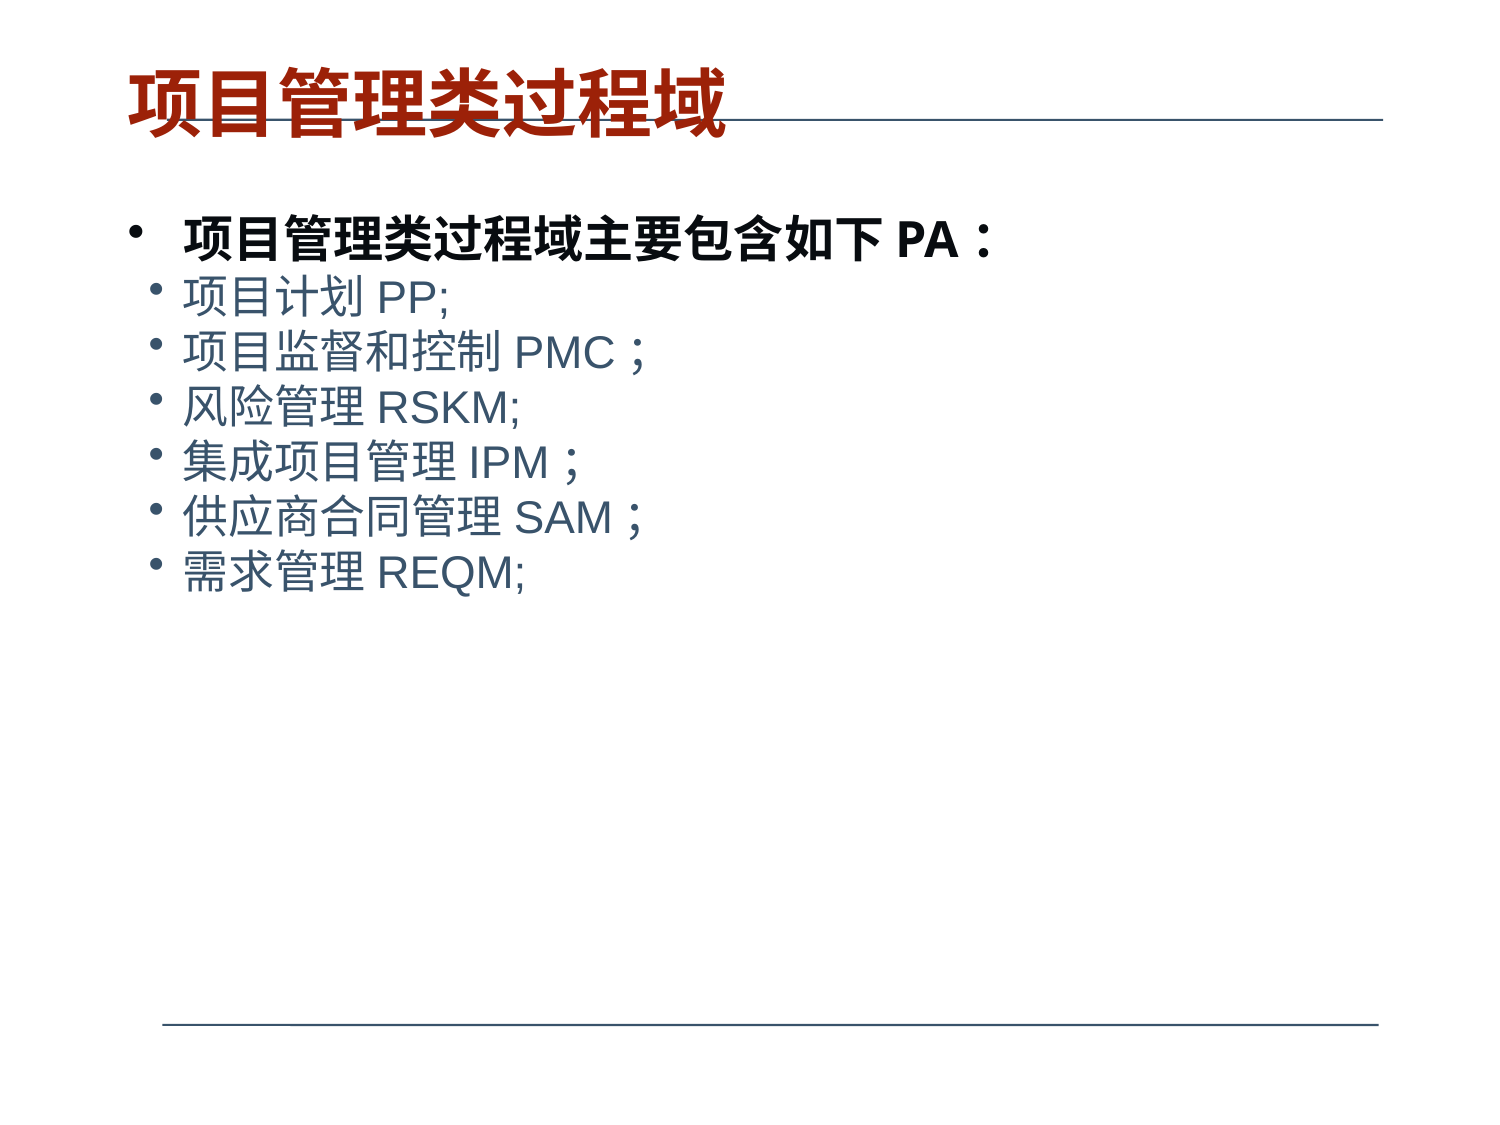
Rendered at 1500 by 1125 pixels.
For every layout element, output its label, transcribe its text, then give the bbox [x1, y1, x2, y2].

title 项目管理类过程域 [112, 62, 1426, 155]
list 项目管理类过程域主要包含如下PA： 项目计划PP; 项目监督和控制PMC； 风险管理RSKM; 集成项目管理IPM； 供应商合同管理SAM； 需求管理REQM; [112, 199, 1426, 1001]
